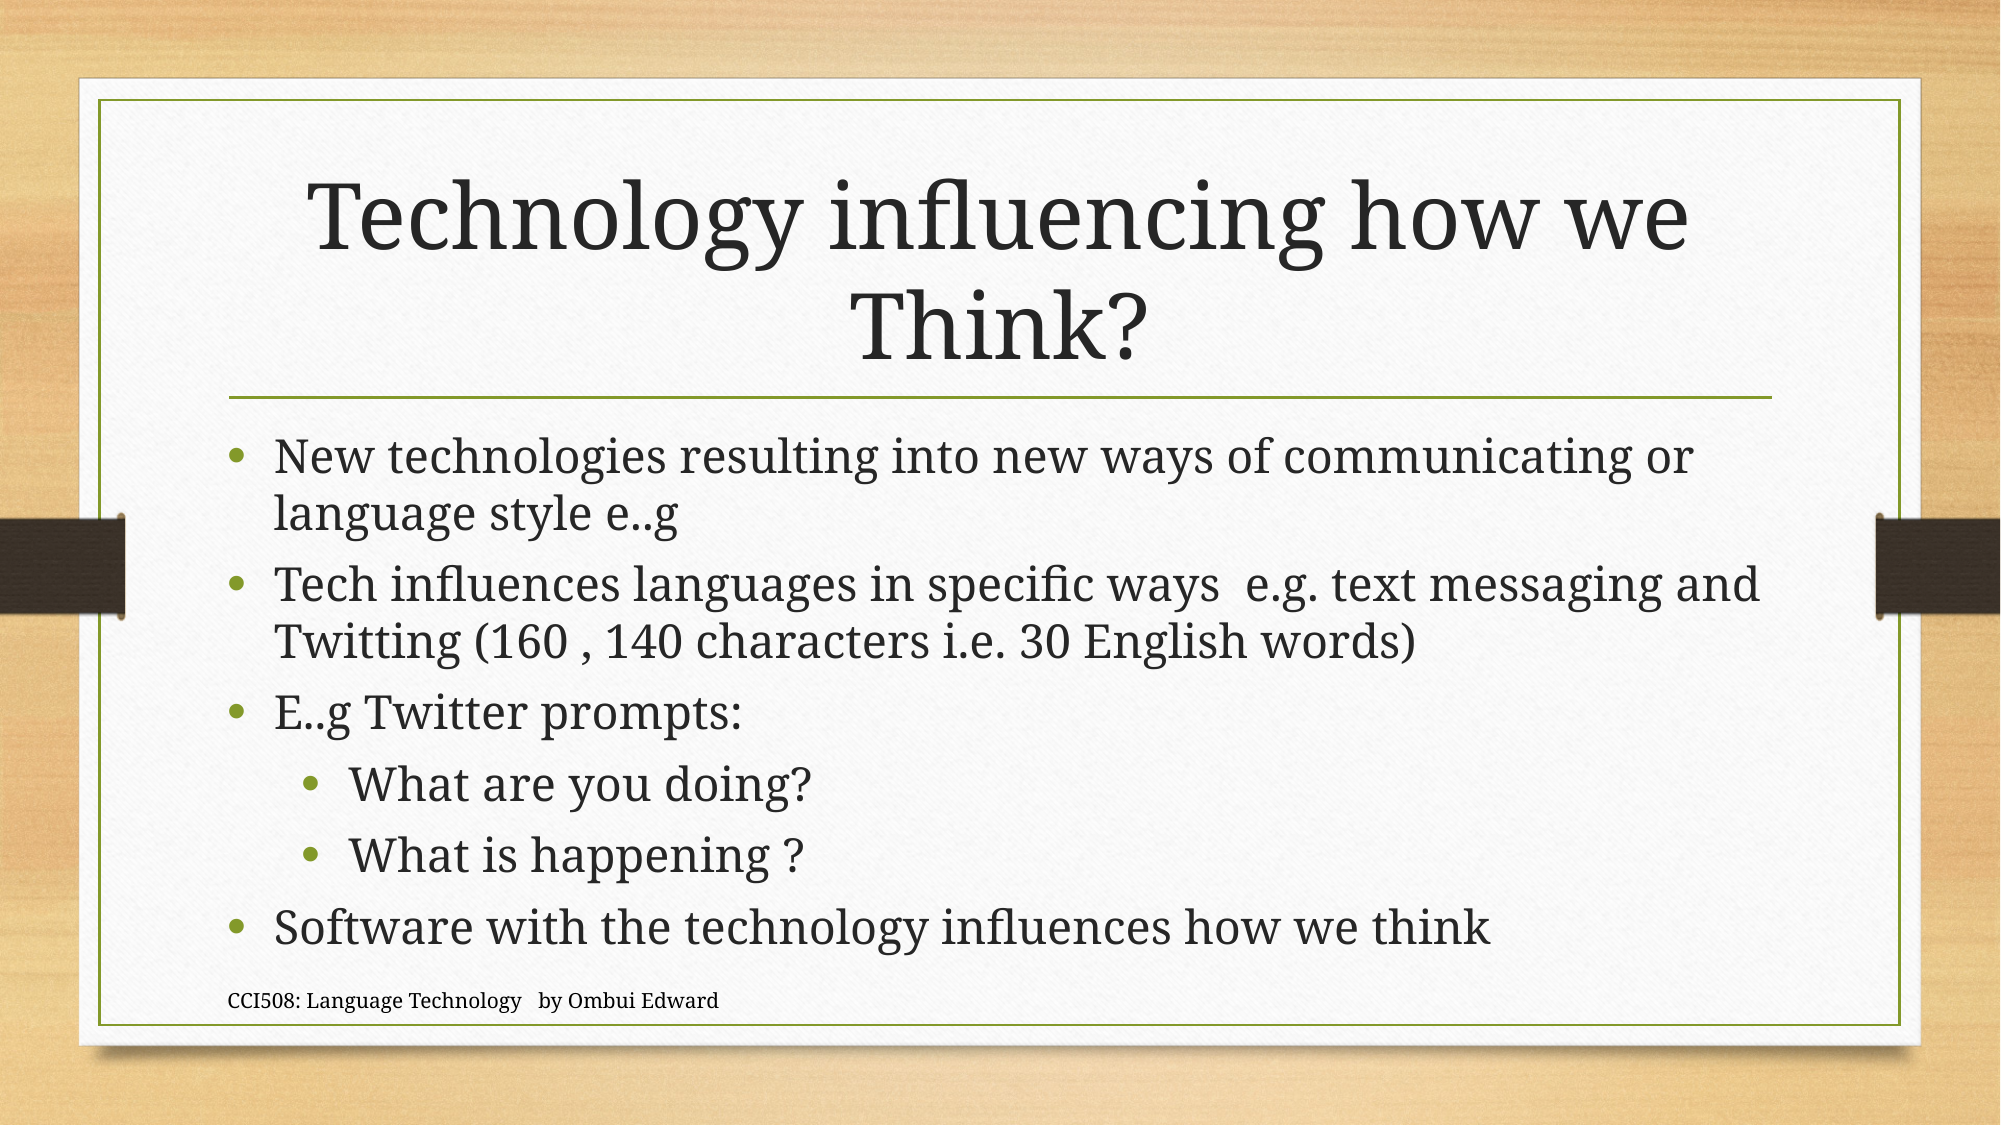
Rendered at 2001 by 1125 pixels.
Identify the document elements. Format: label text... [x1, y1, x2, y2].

list New technologies resulting into new ways of communicating or language style e..g Tech influences languages in specific ways e.g. text messaging and Twitting (160 , 140 characters i.e. 30 English words) E..g Twitter prompts: What are you doing? What is happening ? Software with the technology influences how we think [212, 419, 1788, 964]
footer CCI508: Language Technology by Ombui Edward [212, 979, 1411, 1025]
title Technology influencing how we Think? [212, 161, 1788, 375]
picture [0, 0, 2001, 1125]
